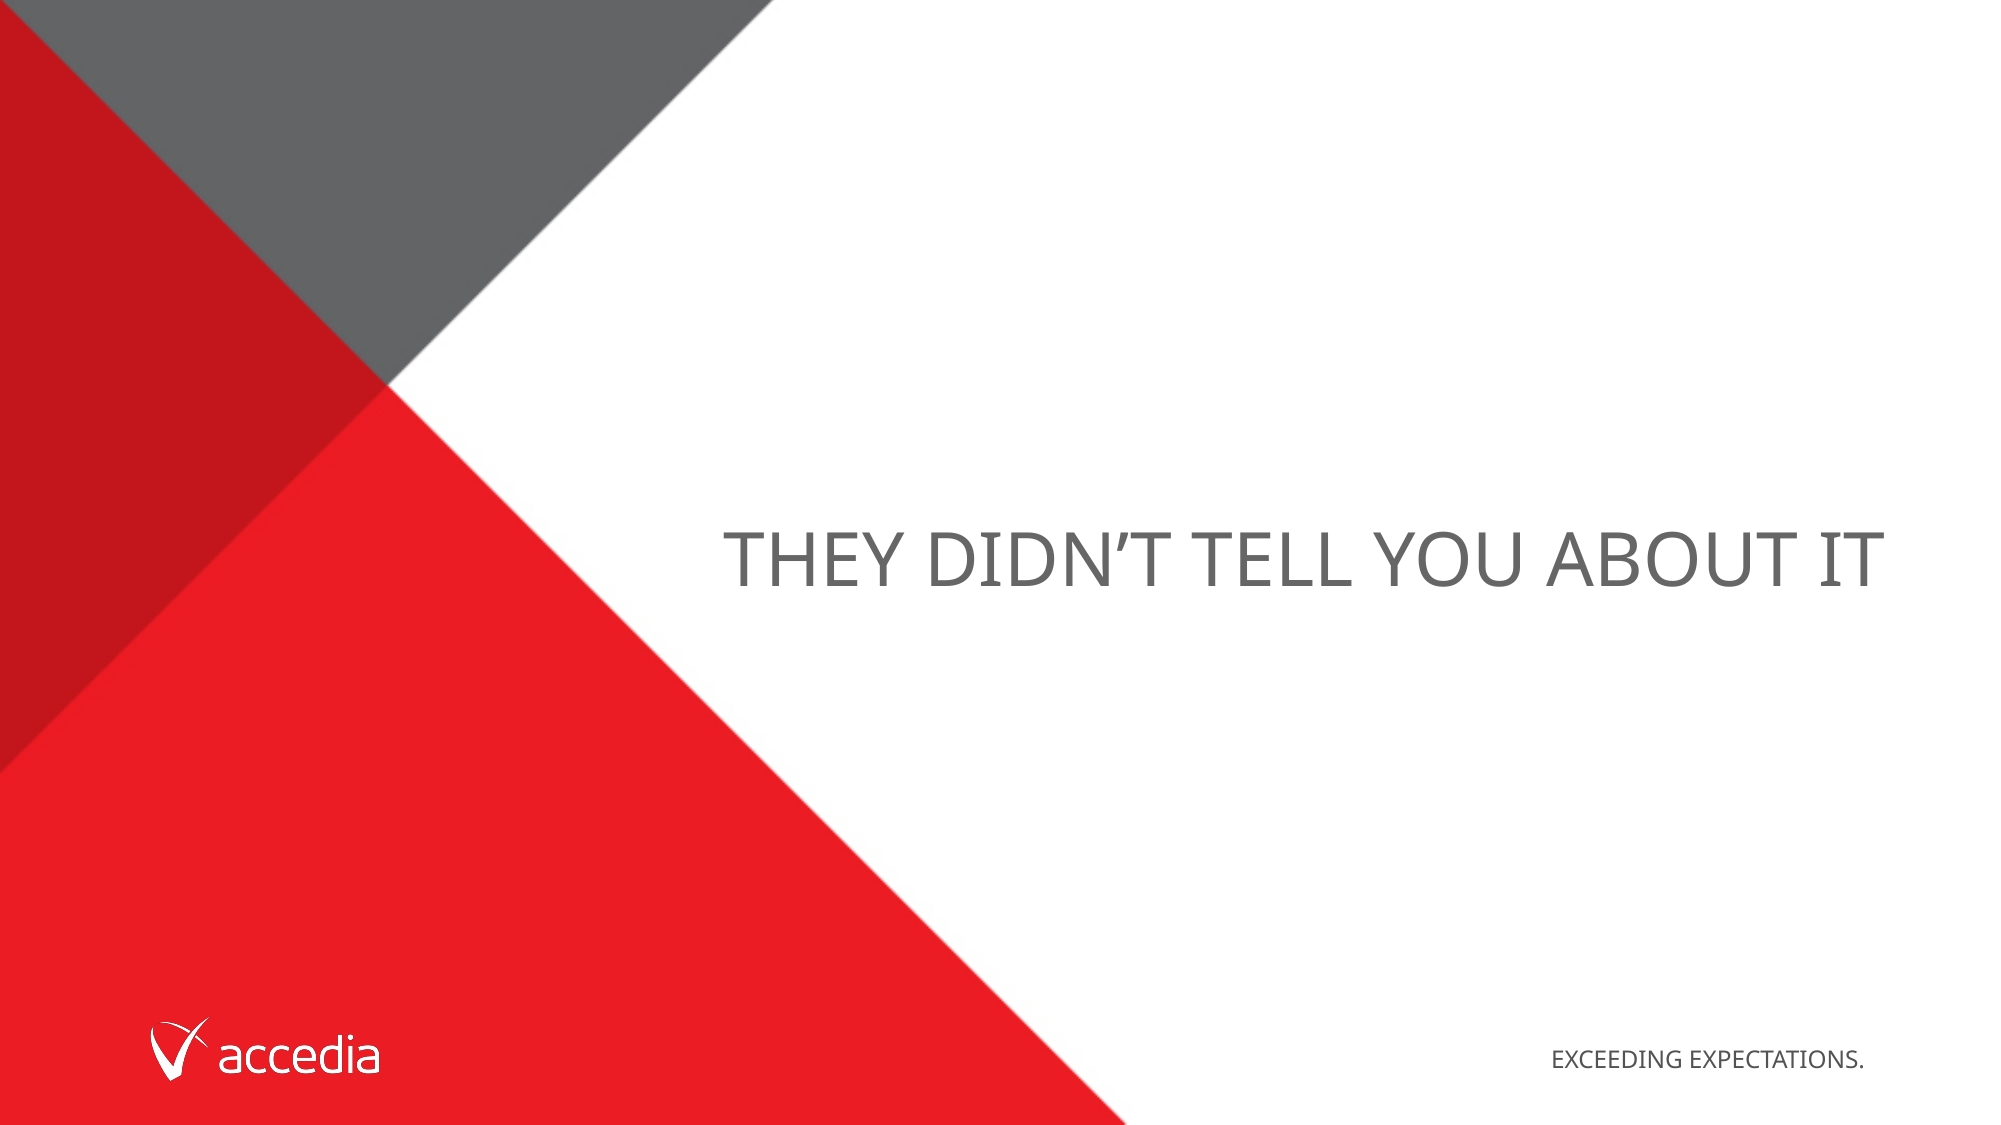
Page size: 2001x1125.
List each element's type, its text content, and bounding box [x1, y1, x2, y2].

picture [0, 0, 2000, 1125]
title They didn’t tell you about it [715, 488, 1908, 637]
